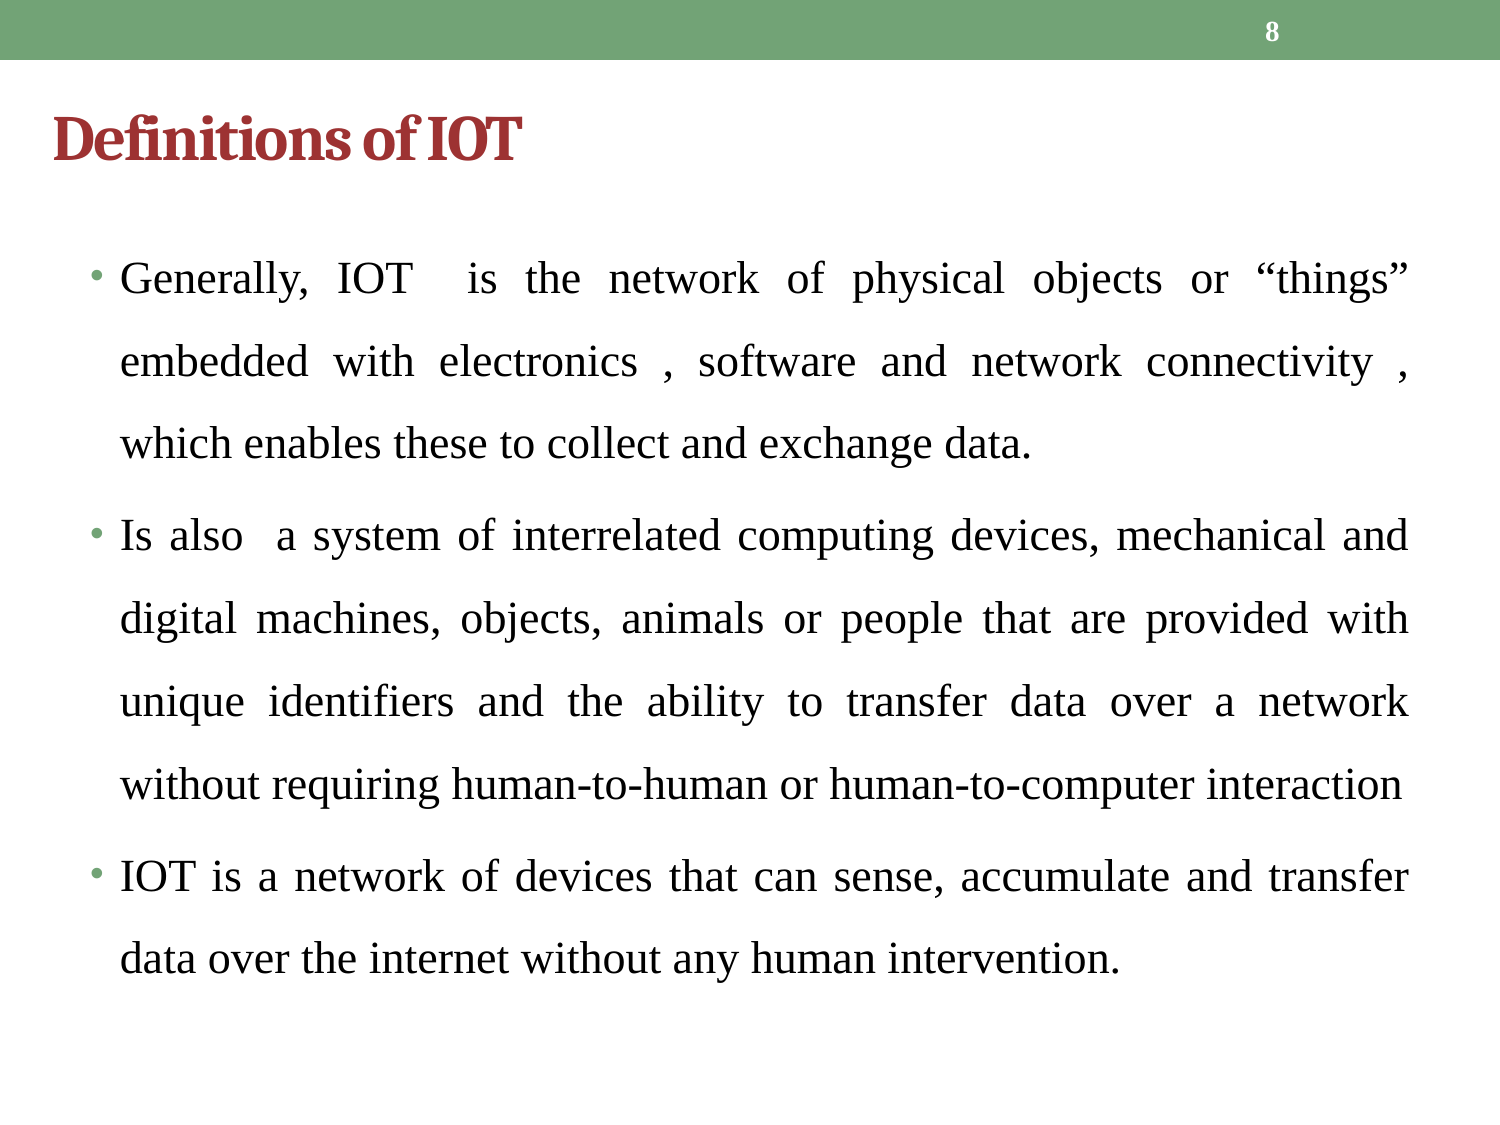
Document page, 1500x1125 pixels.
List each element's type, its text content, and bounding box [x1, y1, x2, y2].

slide_number 8 [1250, 3, 1425, 57]
list Generally, IOT is the network of physical objects or “things” embedded with electronics , software and network connectivity , which enables these to collect and exchange data. Is also a system of interrelated computing devices, mechanical and digital machines, objects, animals or people that are provided with unique identifiers and the ability to transfer data over a network without requiring human-to-human or human-to-computer interaction IOT is a network of devices that can sense, accumulate and transfer data over the internet without any human intervention. [75, 212, 1425, 1013]
title Definitions of IOT [37, 87, 1463, 250]
